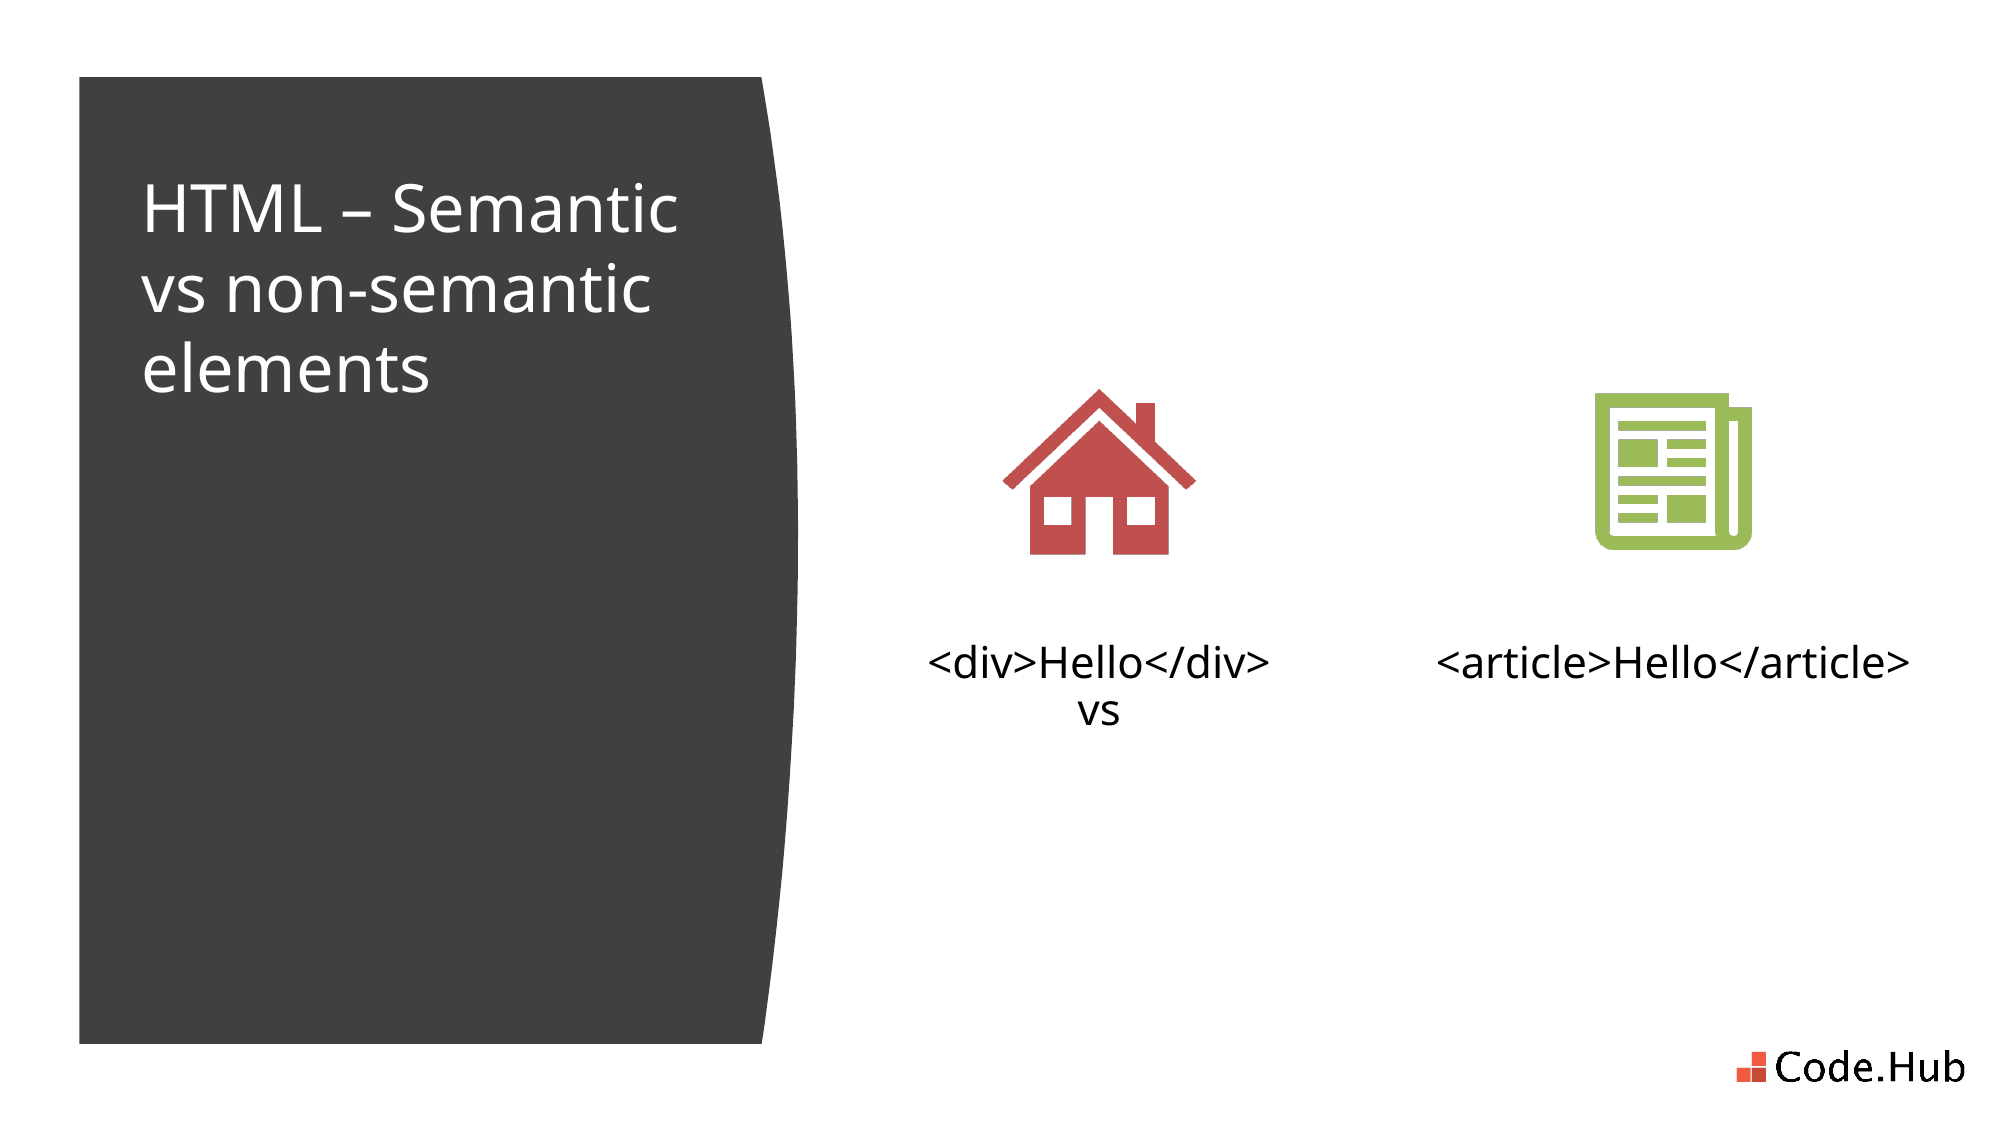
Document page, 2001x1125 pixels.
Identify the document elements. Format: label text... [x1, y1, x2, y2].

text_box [851, 76, 1921, 1043]
title HTML – Semantic vs non-semantic elements [141, 166, 702, 953]
text_box [77, 75, 801, 1046]
picture [1728, 1038, 1971, 1095]
